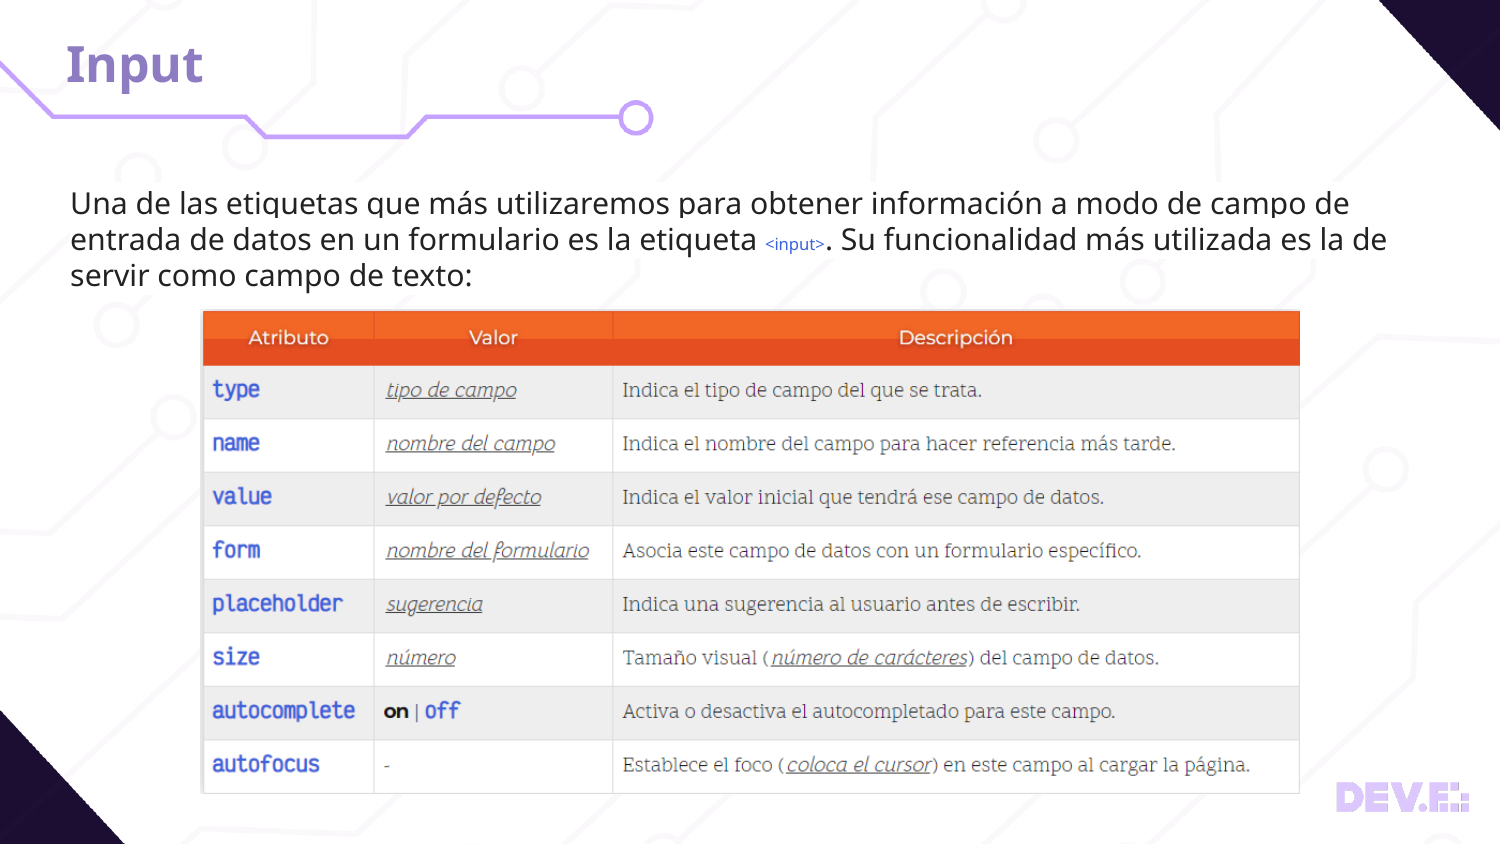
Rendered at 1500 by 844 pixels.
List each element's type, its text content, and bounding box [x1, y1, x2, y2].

title Input [51, 17, 1449, 112]
text_box Una de las etiquetas que más utilizaremos para obtener información a modo de campo de entrada de datos en un formulario es la etiqueta <input>. Su funcionalidad más utilizada es la de servir como campo de texto: [55, 168, 1445, 308]
picture [0, 0, 1500, 844]
